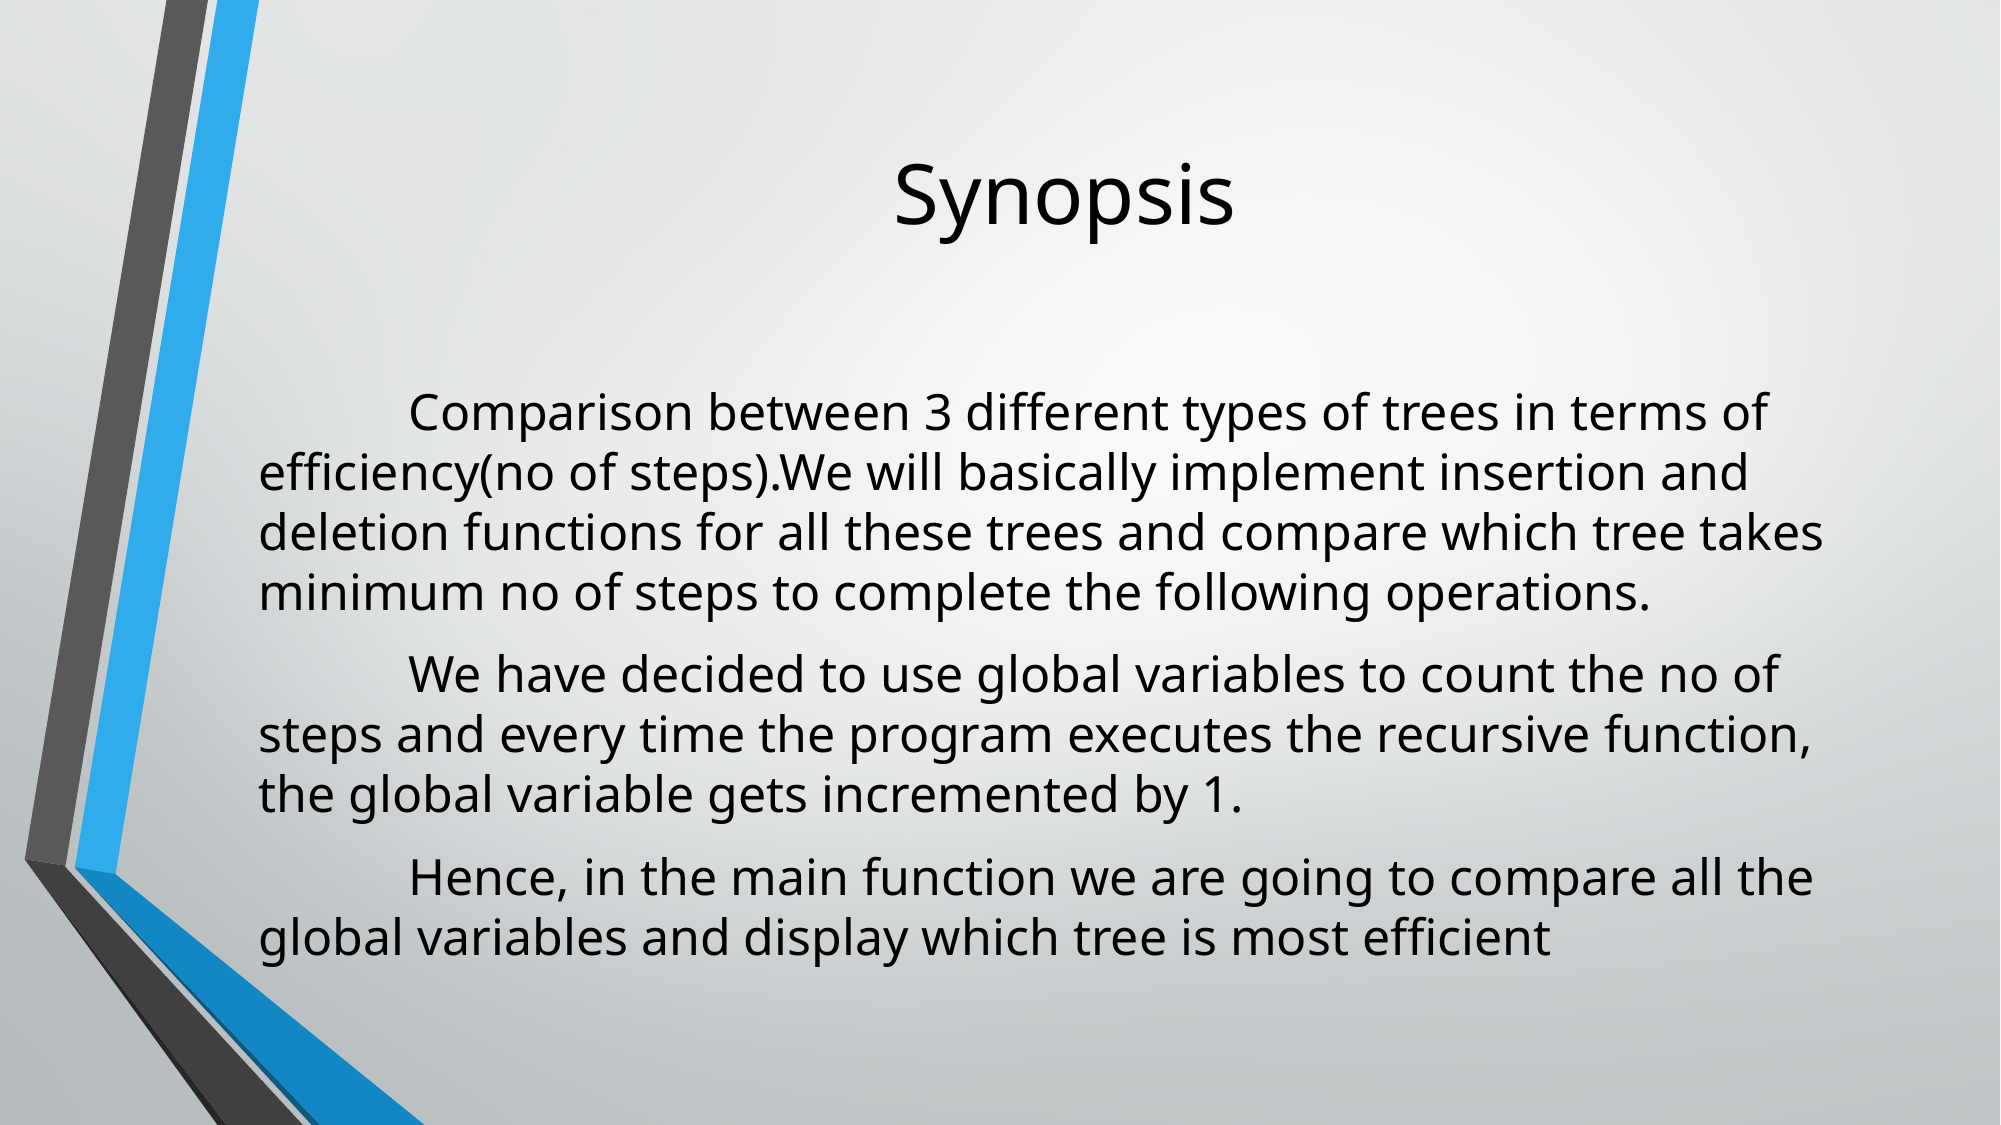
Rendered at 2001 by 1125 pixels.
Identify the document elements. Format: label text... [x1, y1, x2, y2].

title Synopsis [243, 47, 1887, 334]
list Comparison between 3 different types of trees in terms of efficiency(no of steps).We will basically implement insertion and deletion functions for all these trees and compare which tree takes minimum no of steps to complete the following operations. We have decided to use global variables to count the no of steps and every time the program executes the recursive function, the global variable gets incremented by 1. Hence, in the main function we are going to compare all the global variables and display which tree is most efficient [243, 334, 1887, 1094]
